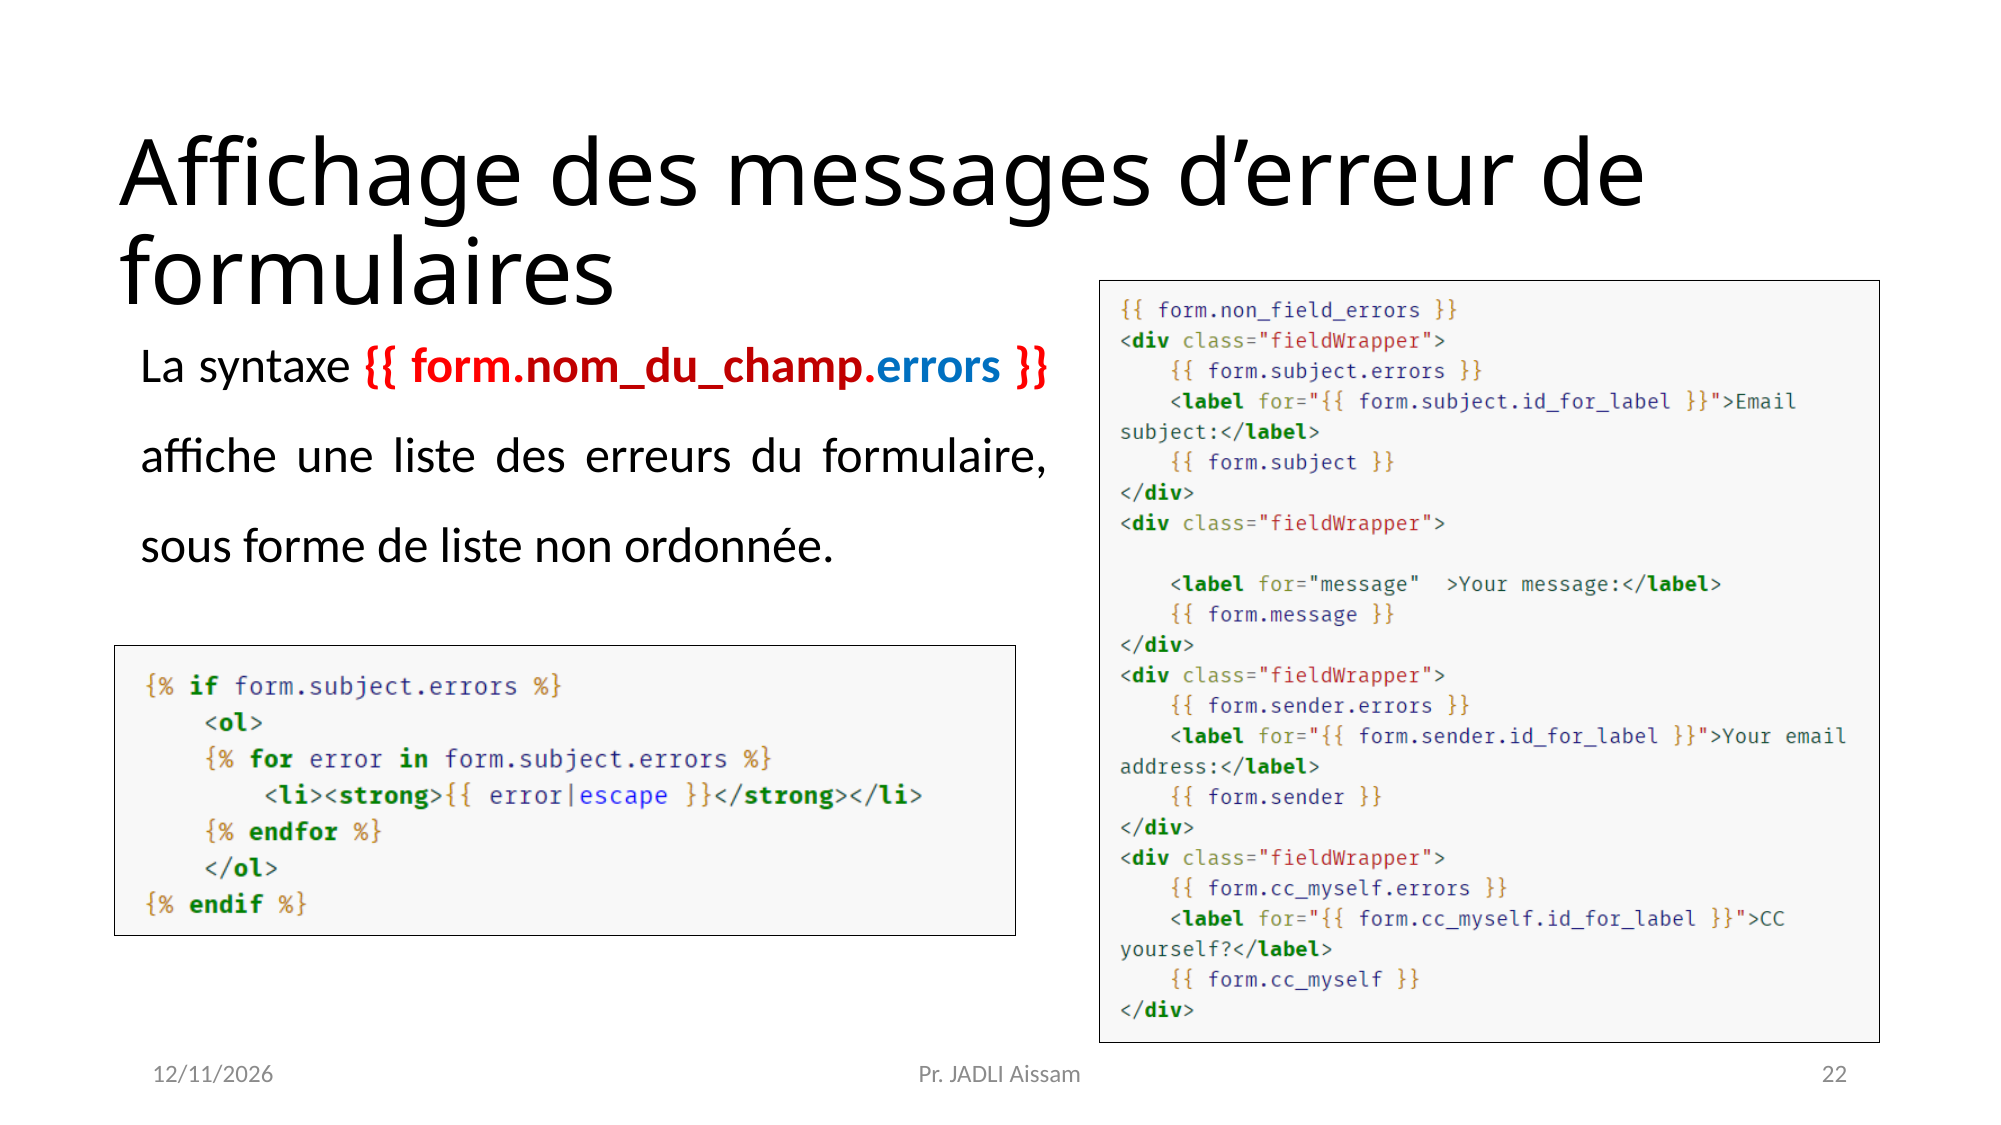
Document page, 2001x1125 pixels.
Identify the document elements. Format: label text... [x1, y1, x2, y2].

slide_number 22 [1412, 1043, 1863, 1103]
footer Pr. JADLI Aissam [662, 1042, 1338, 1103]
list La syntaxe {{ form.nom_du_champ.errors }} affiche une liste des erreurs du formulaire, sous forme de liste non ordonnée. [125, 295, 1064, 1016]
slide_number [137, 1042, 588, 1103]
picture [114, 645, 1016, 936]
title Affichage des messages d’erreur de formulaires [104, 155, 1916, 296]
picture [1099, 279, 1880, 1043]
